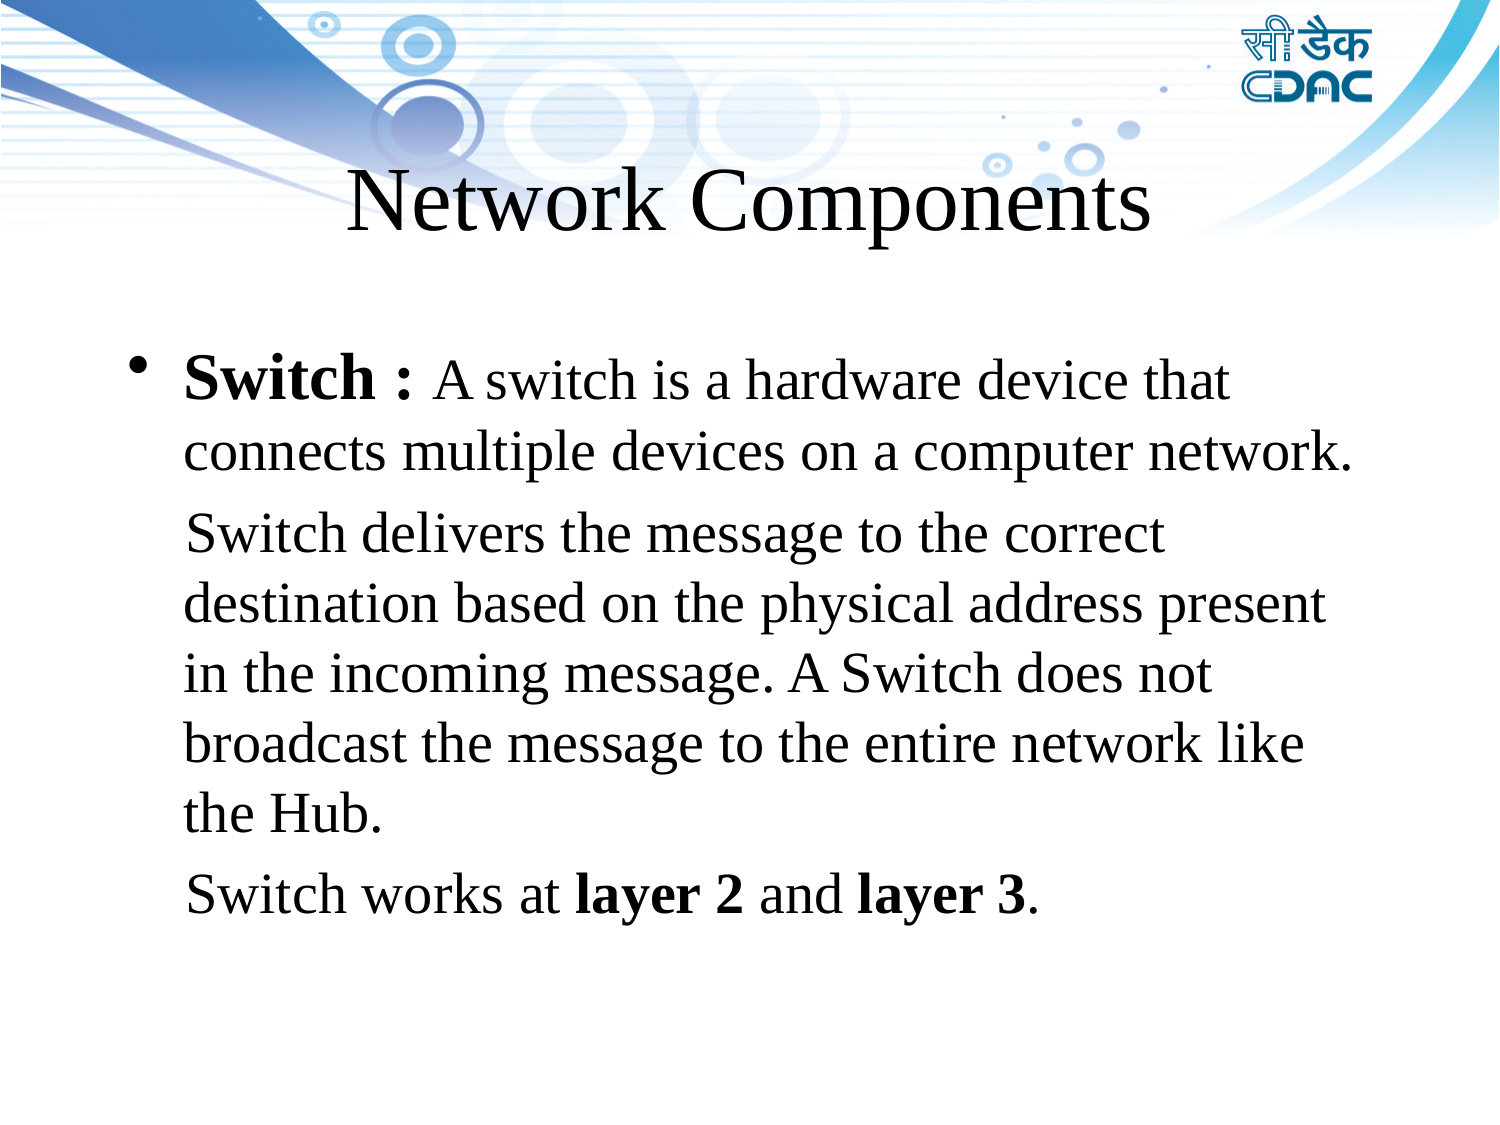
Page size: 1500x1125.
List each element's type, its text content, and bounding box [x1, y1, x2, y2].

title Network Components [112, 99, 1388, 288]
picture [1, 0, 1499, 335]
list Switch : A switch is a hardware device that connects multiple devices on a computer network. Switch delivers the message to the correct destination based on the physical address present in the incoming message. A Switch does not broadcast the message to the entire network like the Hub. Switch works at layer 2 and layer 3. [112, 324, 1388, 1000]
